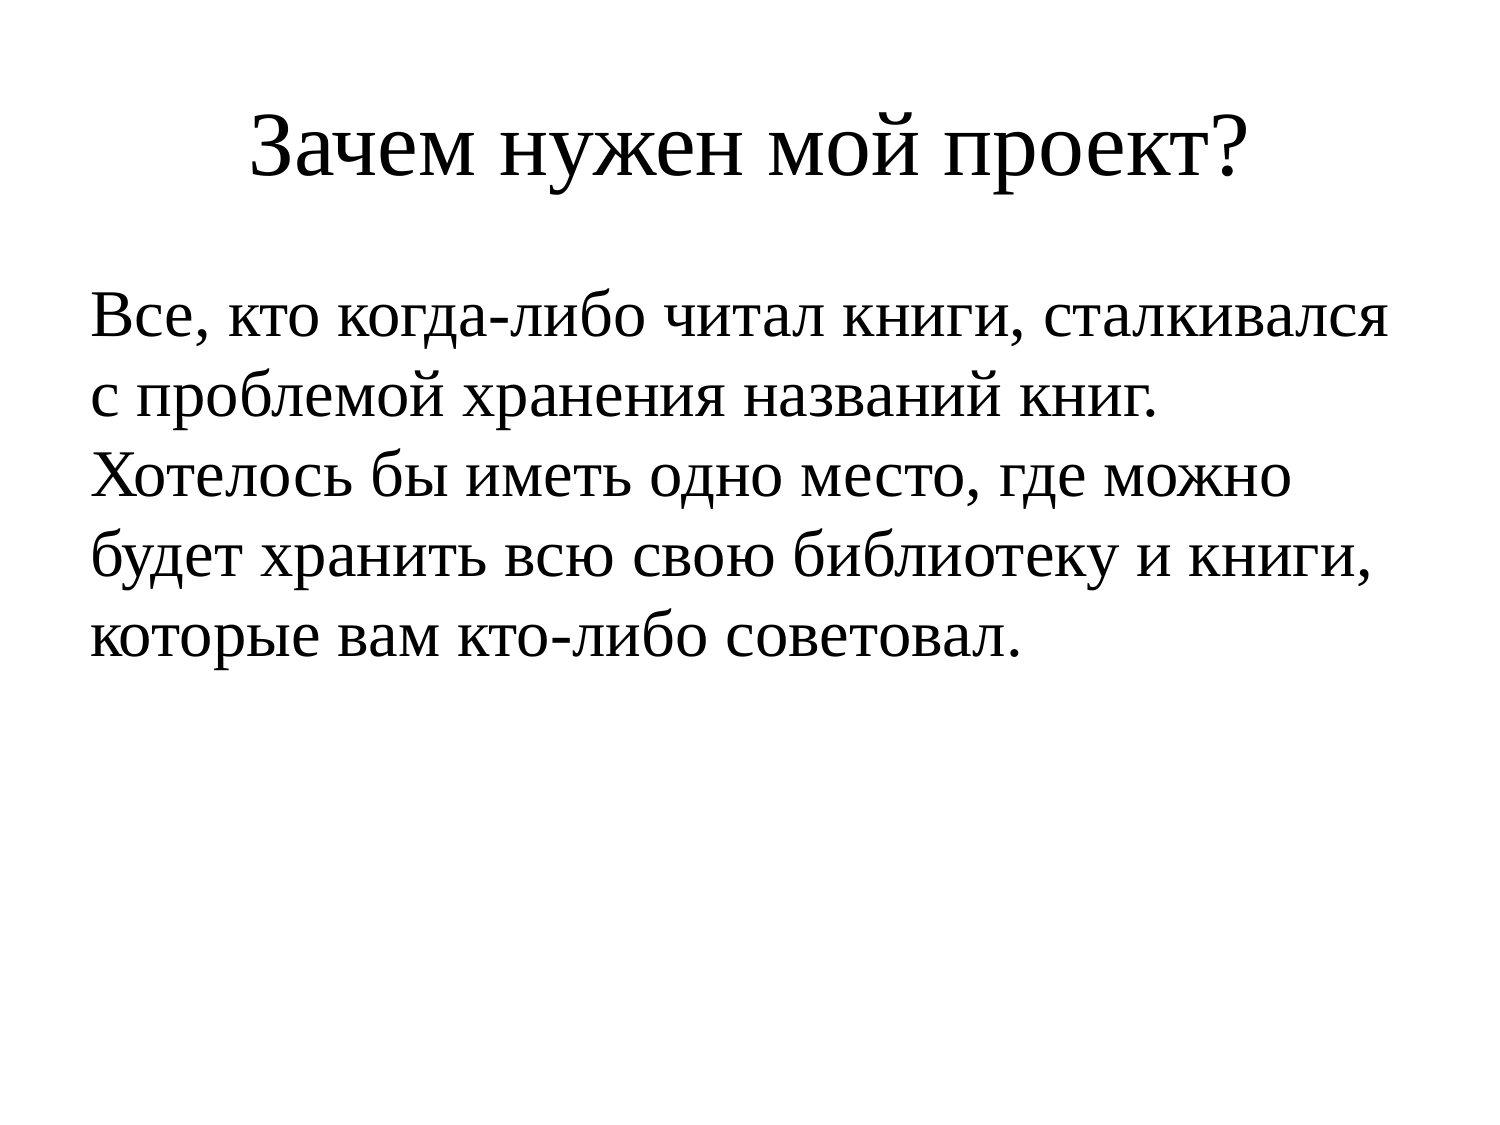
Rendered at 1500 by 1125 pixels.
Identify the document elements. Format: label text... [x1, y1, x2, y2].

title Зачем нужен мой проект? [75, 45, 1425, 233]
list Все, кто когда-либо читал книги, сталкивался с проблемой хранения названий книг. Хотелось бы иметь одно место, где можно будет хранить всю свою библиотеку и книги, которые вам кто-либо советовал. [75, 262, 1425, 1005]
